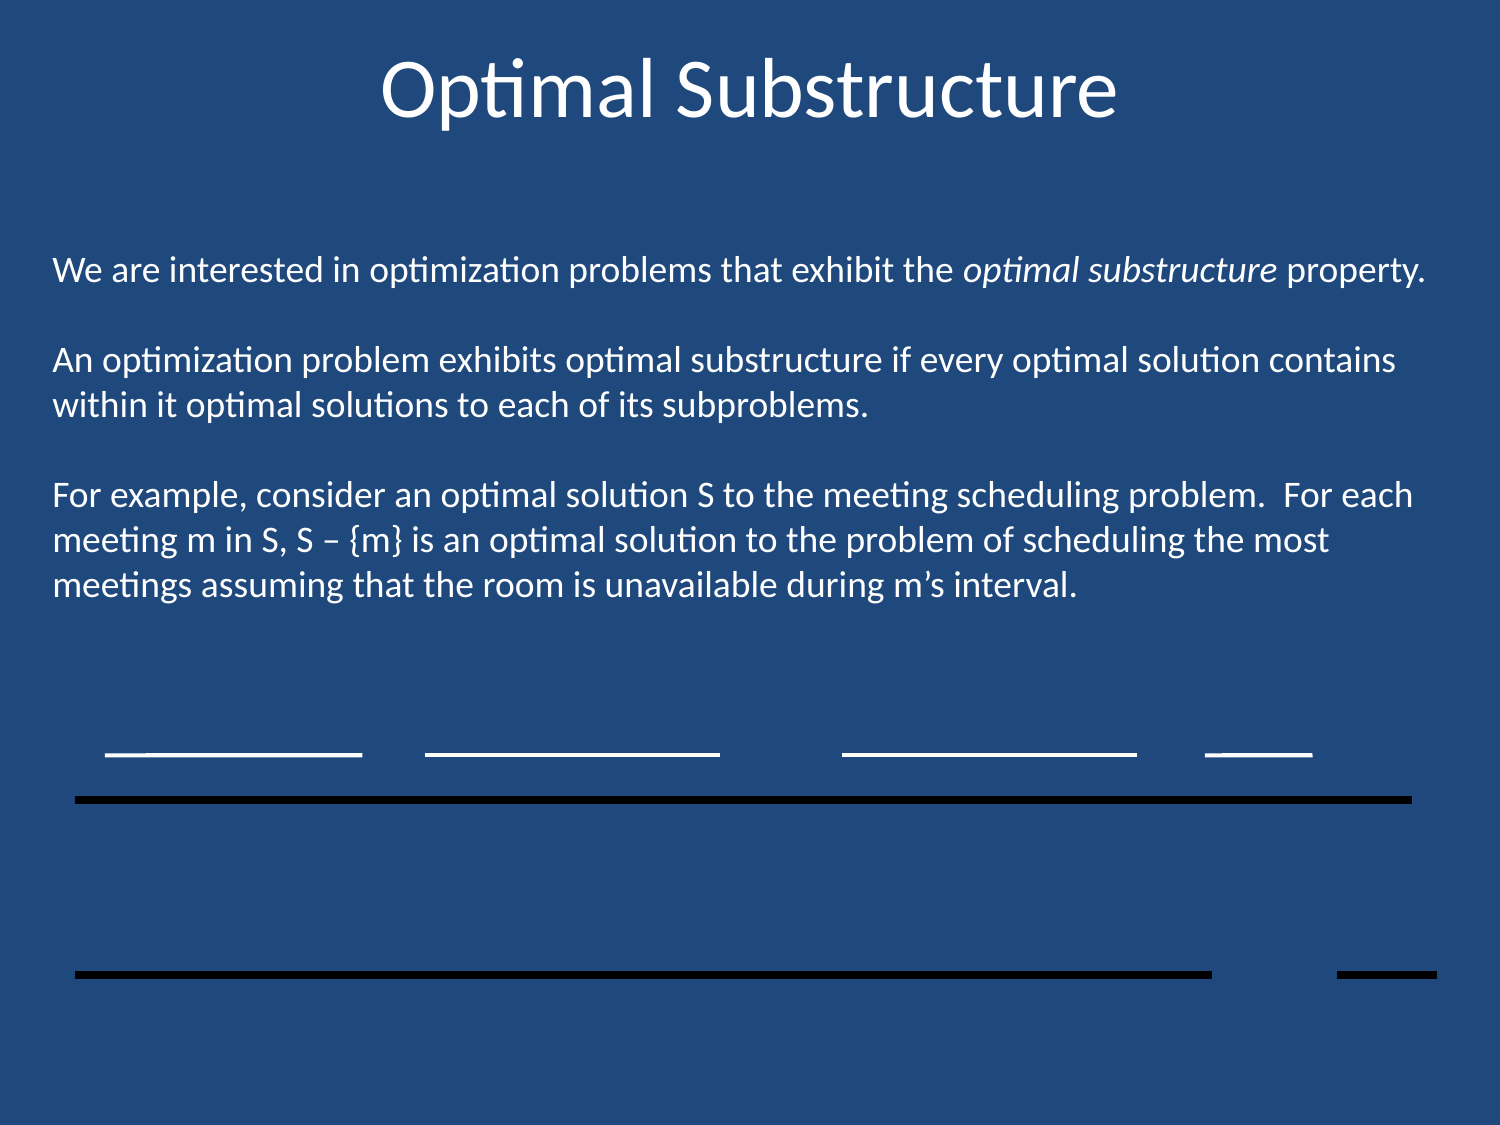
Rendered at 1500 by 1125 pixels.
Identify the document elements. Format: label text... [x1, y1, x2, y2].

title Optimal Substructure [75, 24, 1425, 143]
text_box We are interested in optimization problems that exhibit the optimal substructure property. An optimization problem exhibits optimal substructure if every optimal solution contains within it optimal solutions to each of its subproblems. For example, consider an optimal solution S to the meeting scheduling problem. For each meeting m in S, S – {m} is an optimal solution to the problem of scheduling the most meetings assuming that the room is unavailable during m’s interval. [37, 237, 1475, 613]
